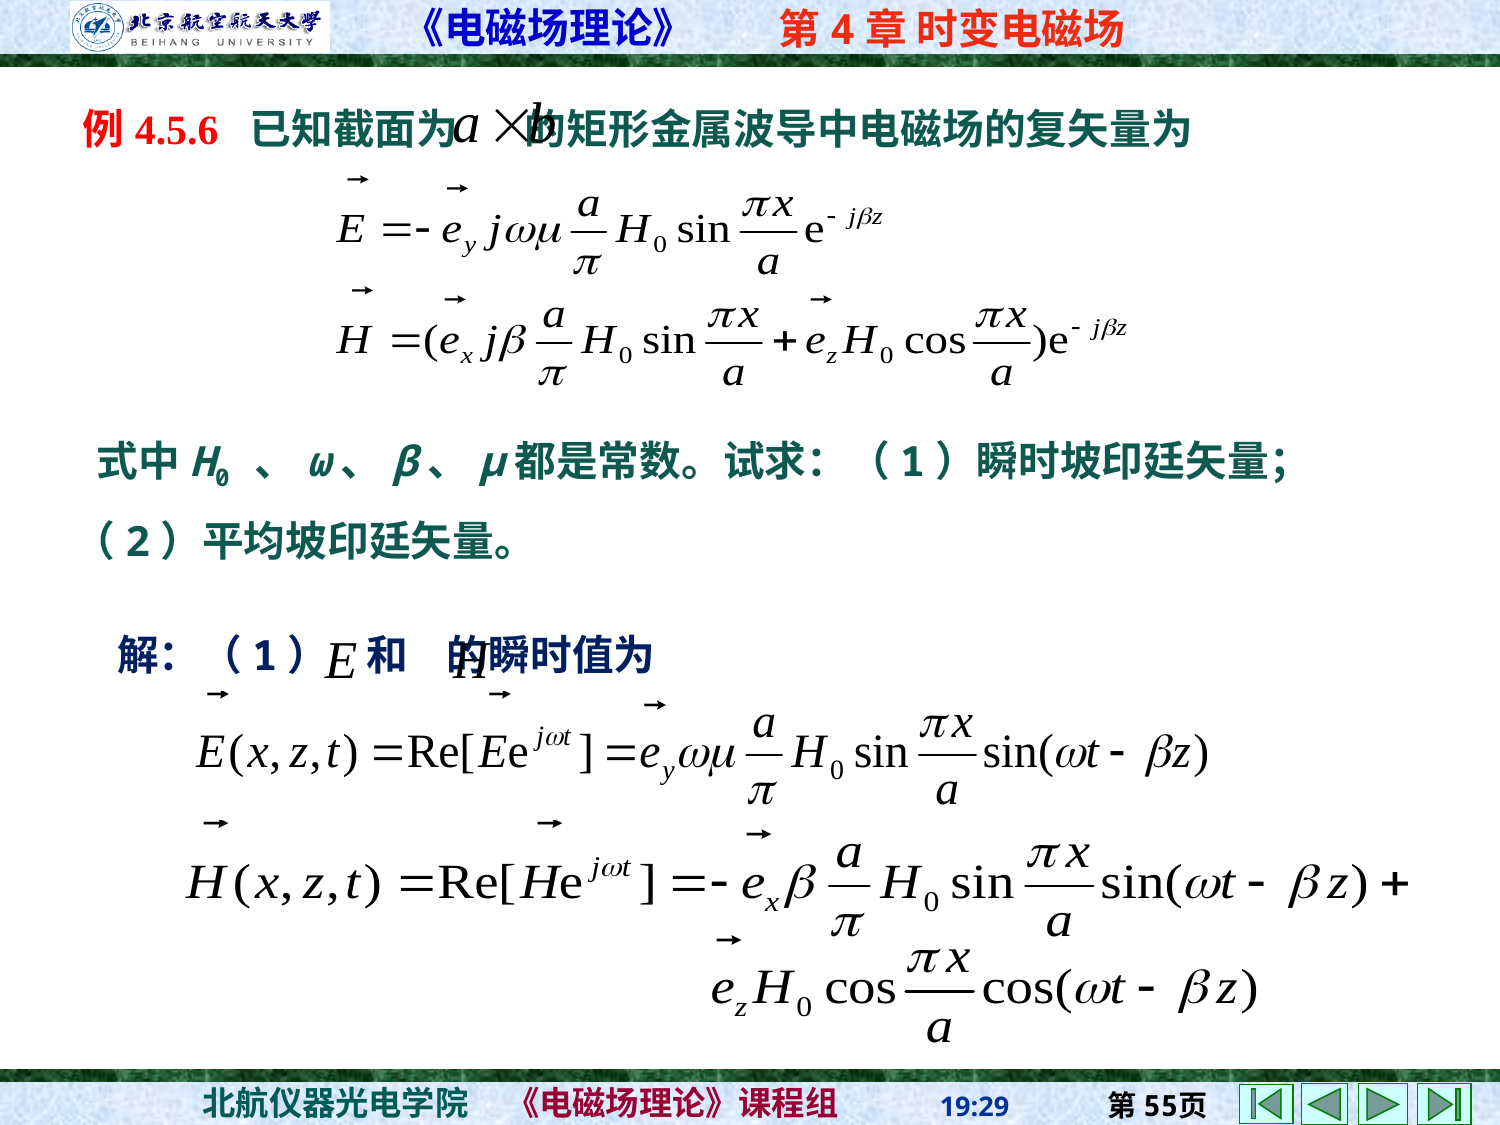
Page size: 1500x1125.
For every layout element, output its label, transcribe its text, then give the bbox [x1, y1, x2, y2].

slide_number 55 [1074, 1024, 1426, 1103]
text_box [702, 958, 1271, 1054]
picture [0, 1069, 1301, 1125]
text_box [112, 99, 1388, 288]
picture [1348, 1103, 1358, 1125]
picture [1408, 1103, 1417, 1125]
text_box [175, 819, 1420, 949]
text_box （2）平均坡印廷矢量。 [58, 492, 622, 572]
picture [1426, 1069, 1500, 1125]
text_box 式中H0 、ω、β、μ都是常数。试求：（1）瞬时坡印廷矢量； [82, 410, 1348, 499]
text_box 例4.5.6 已知截面为 的矩形金属波导中电磁场的复矢量为 [572, 95, 1500, 161]
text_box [444, 93, 564, 156]
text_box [58, 620, 1400, 688]
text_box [187, 690, 1220, 812]
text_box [327, 175, 1138, 396]
text_box 例4.5.6 已知截面为 的矩形金属波导中电磁场的复矢量为 [21, 95, 437, 161]
picture [0, 0, 1500, 67]
